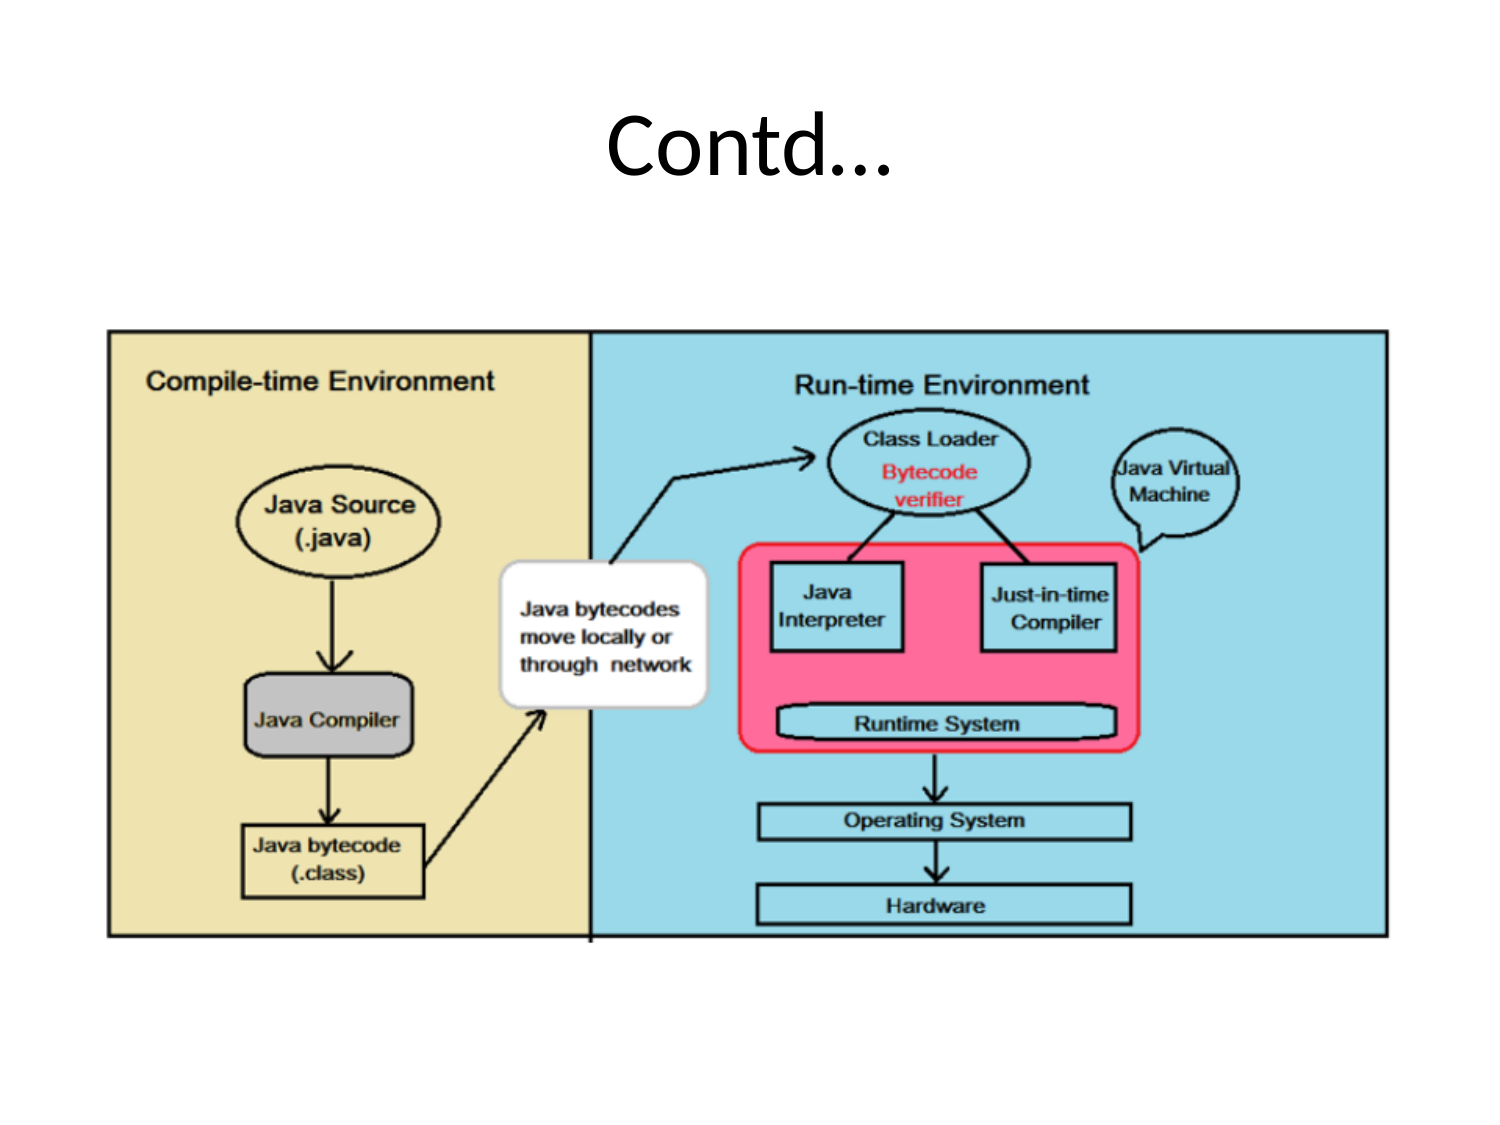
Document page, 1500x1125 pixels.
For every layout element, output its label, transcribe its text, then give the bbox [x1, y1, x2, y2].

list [99, 313, 1401, 954]
title Contd… [75, 45, 1425, 233]
